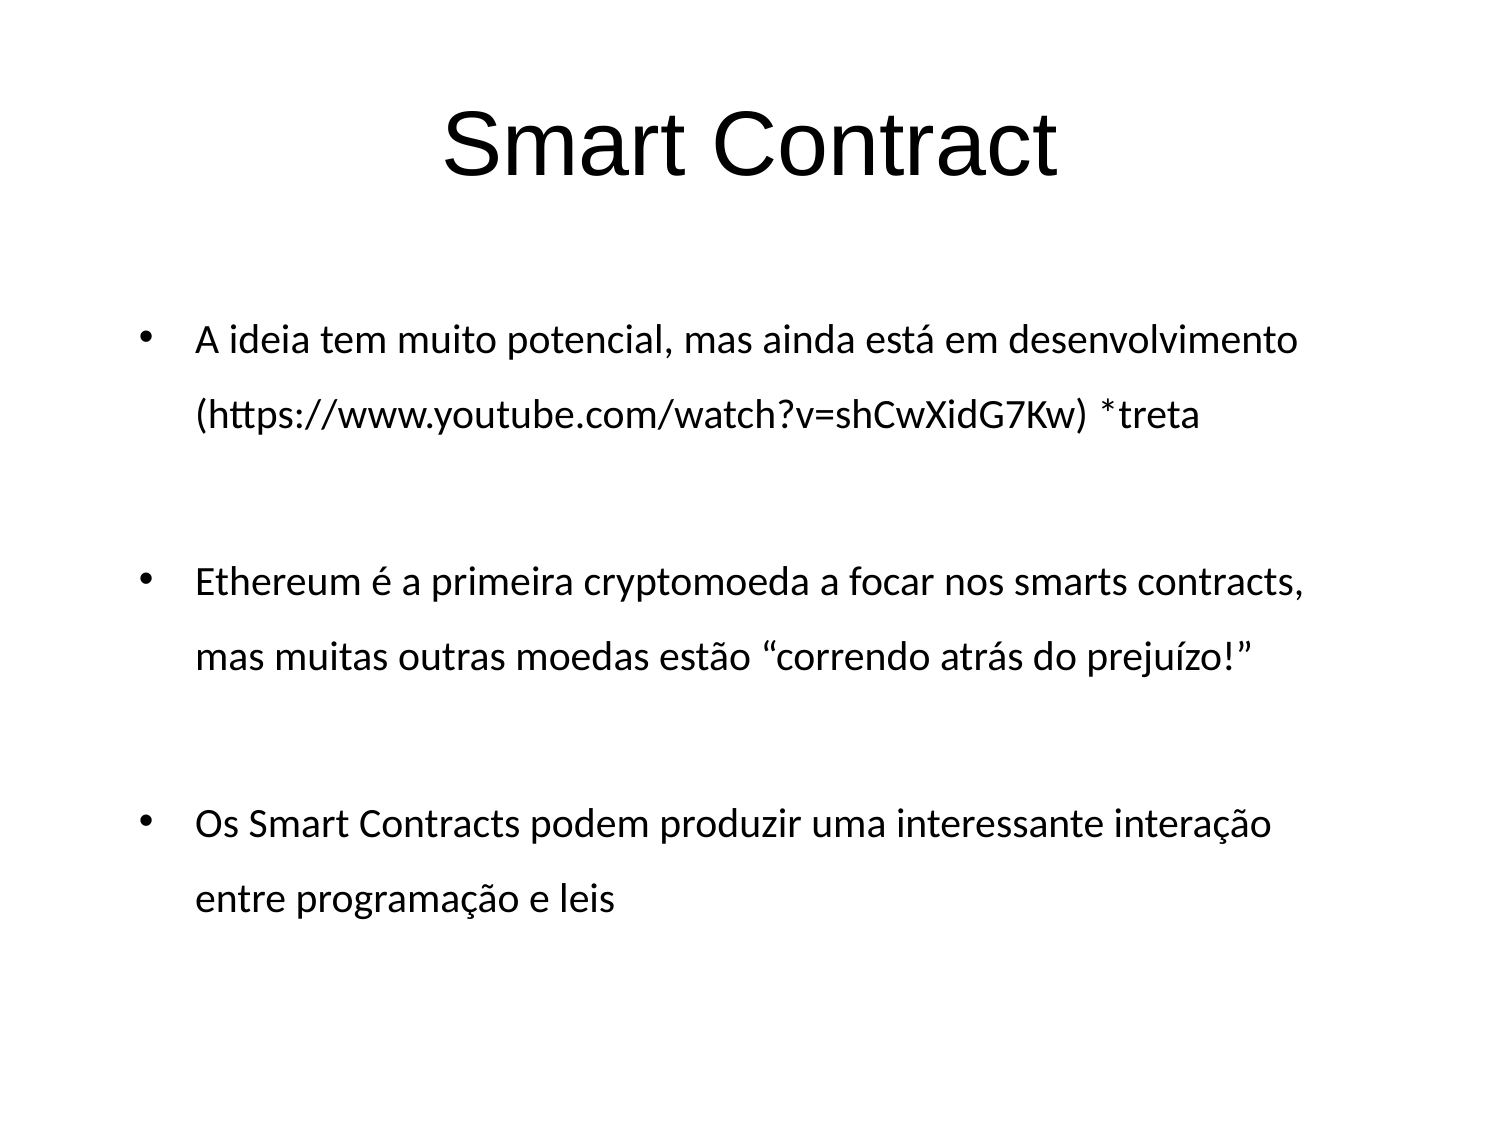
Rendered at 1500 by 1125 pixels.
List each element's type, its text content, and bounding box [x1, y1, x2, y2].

text_box A ideia tem muito potencial, mas ainda está em desenvolvimento (https://www.youtube.com/watch?v=shCwXidG7Kw) *treta Ethereum é a primeira cryptomoeda a focar nos smarts contracts, mas muitas outras moedas estão “correndo atrás do prejuízo!” Os Smart Contracts podem produzir uma interessante interação entre programação e leis [123, 278, 1376, 953]
title Smart Contract [75, 45, 1425, 233]
